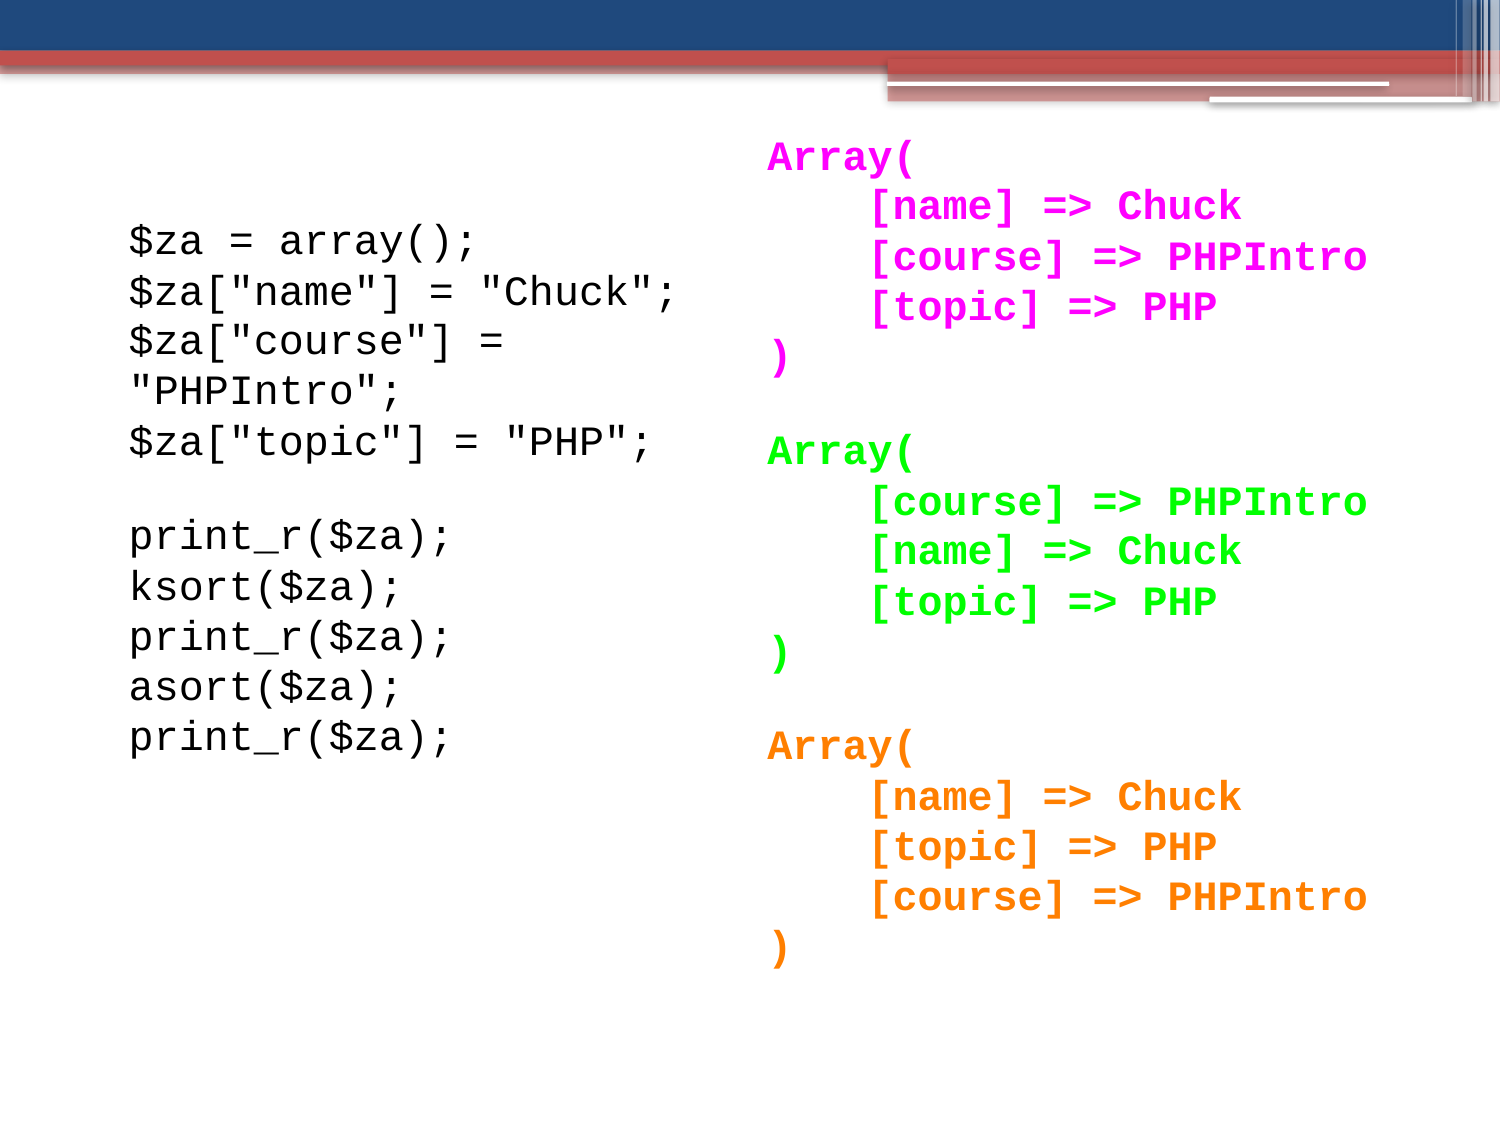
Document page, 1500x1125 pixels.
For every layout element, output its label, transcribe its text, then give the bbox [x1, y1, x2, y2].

text_box Array( [name] => Chuck [course] => PHPIntro [topic] => PHP ) Array( [course] => PHPIntro [name] => Chuck [topic] => PHP ) Array( [name] => Chuck [topic] => PHP [course] => PHPIntro ) [767, 21, 1462, 1075]
text_box $za = array(); $za["name"] = "Chuck"; $za["course"] = "PHPIntro"; $za["topic"] = "PHP"; print_r($za); ksort($za); print_r($za); asort($za); print_r($za); [53, 219, 687, 753]
